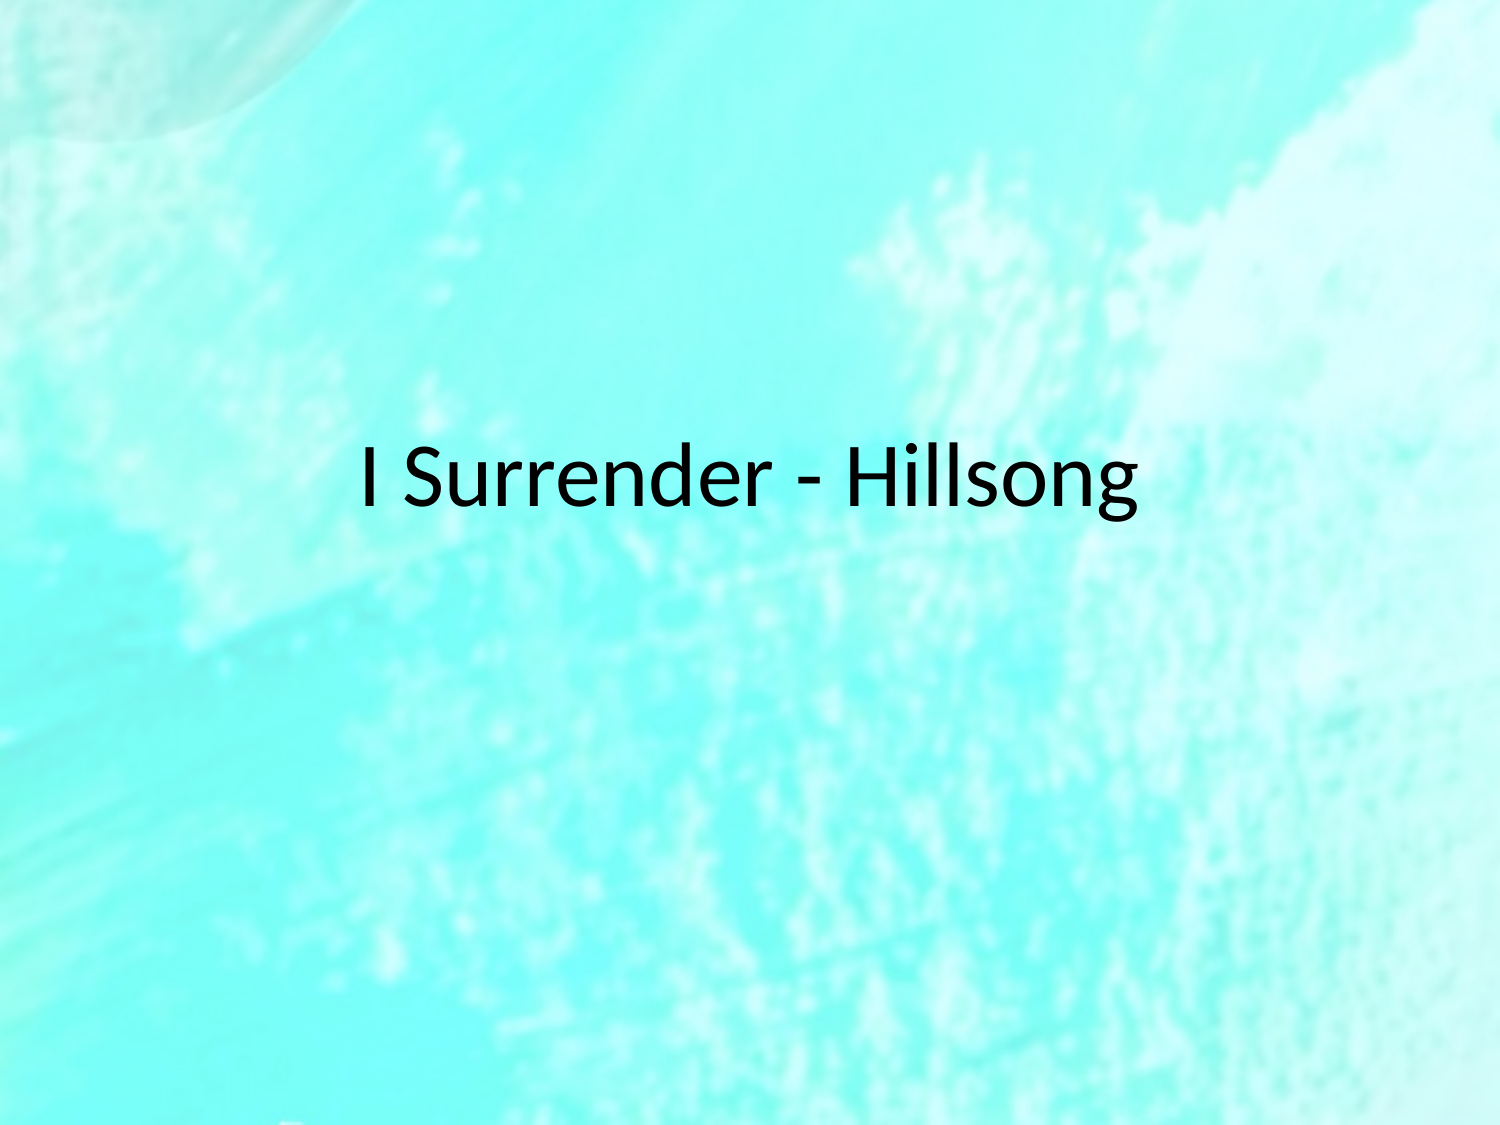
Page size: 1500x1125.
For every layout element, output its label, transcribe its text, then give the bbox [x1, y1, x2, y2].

title I Surrender - Hillsong [112, 349, 1388, 591]
